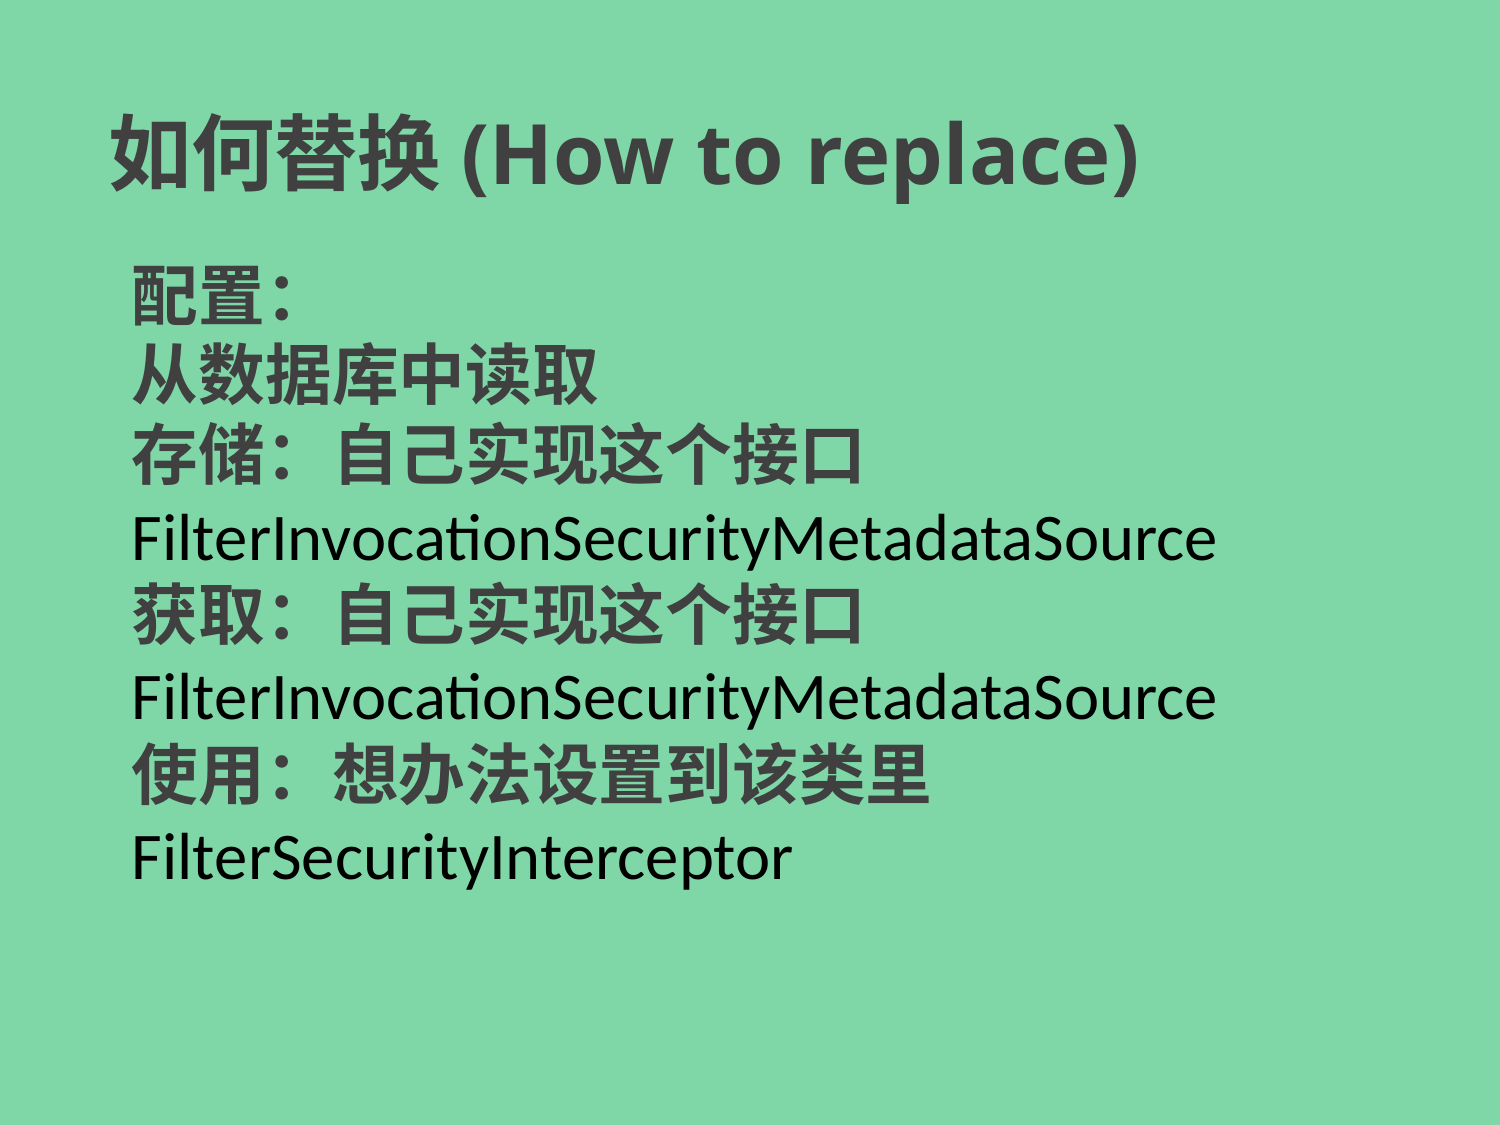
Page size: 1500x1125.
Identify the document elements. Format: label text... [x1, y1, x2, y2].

text_box 如何替换(How to replace) [93, 93, 1430, 209]
text_box 配置： 从数据库中读取 存储：自己实现这个接口 FilterInvocationSecurityMetadataSource 获取：自己实现这个接口 FilterInvocationSecurityMetadataSource 使用：想办法设置到该类里 FilterSecurityInterceptor [117, 246, 1418, 901]
